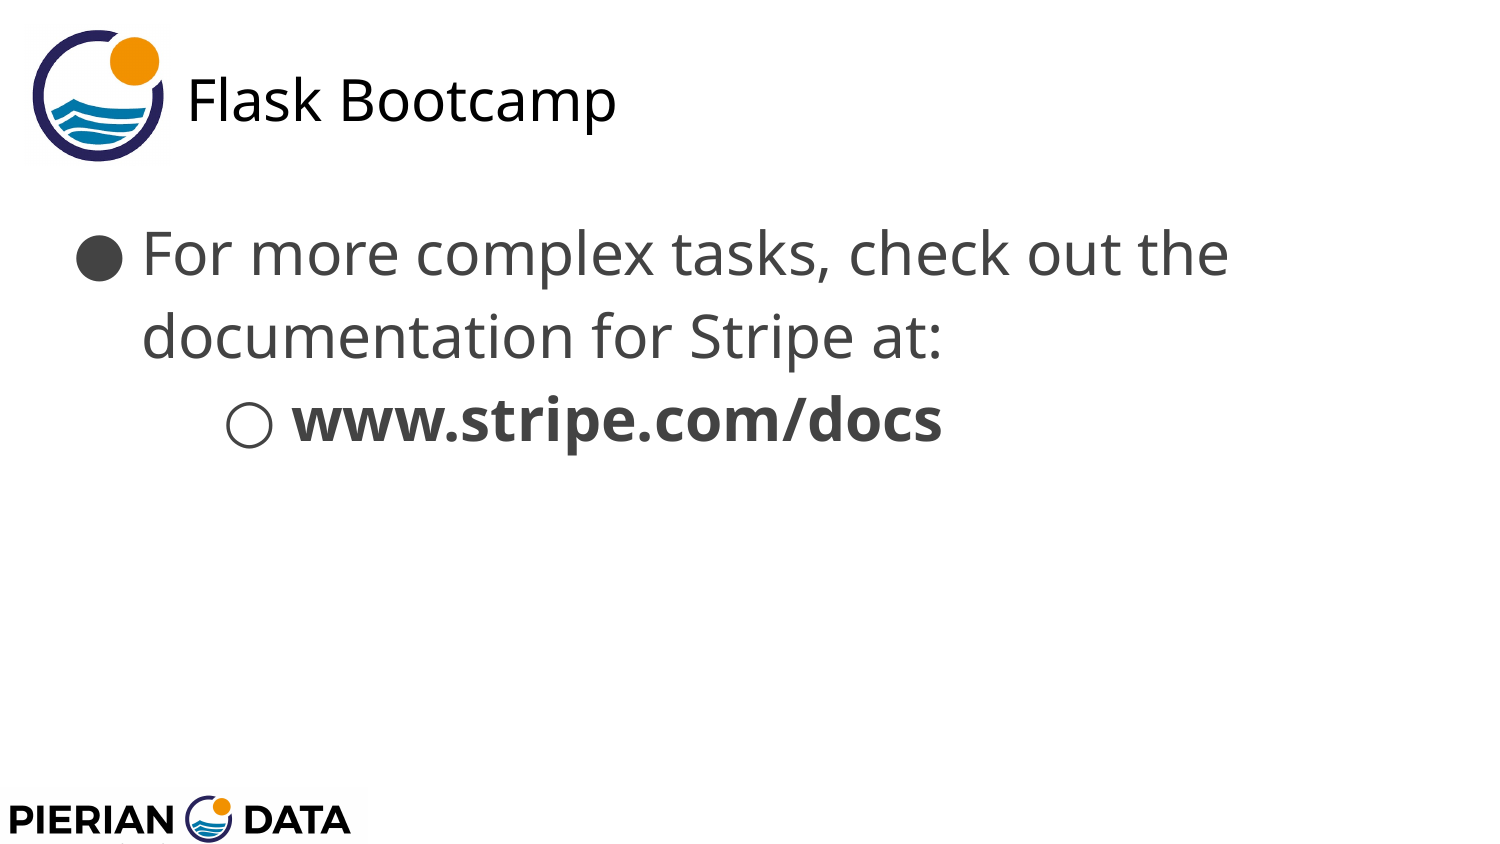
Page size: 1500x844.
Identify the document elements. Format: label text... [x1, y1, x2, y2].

picture [24, 24, 172, 167]
list For more complex tasks, check out the documentation for Stripe at: www.stripe.com/docs [51, 189, 1476, 750]
picture [0, 787, 368, 844]
title Flask Bootcamp [176, 48, 1449, 143]
